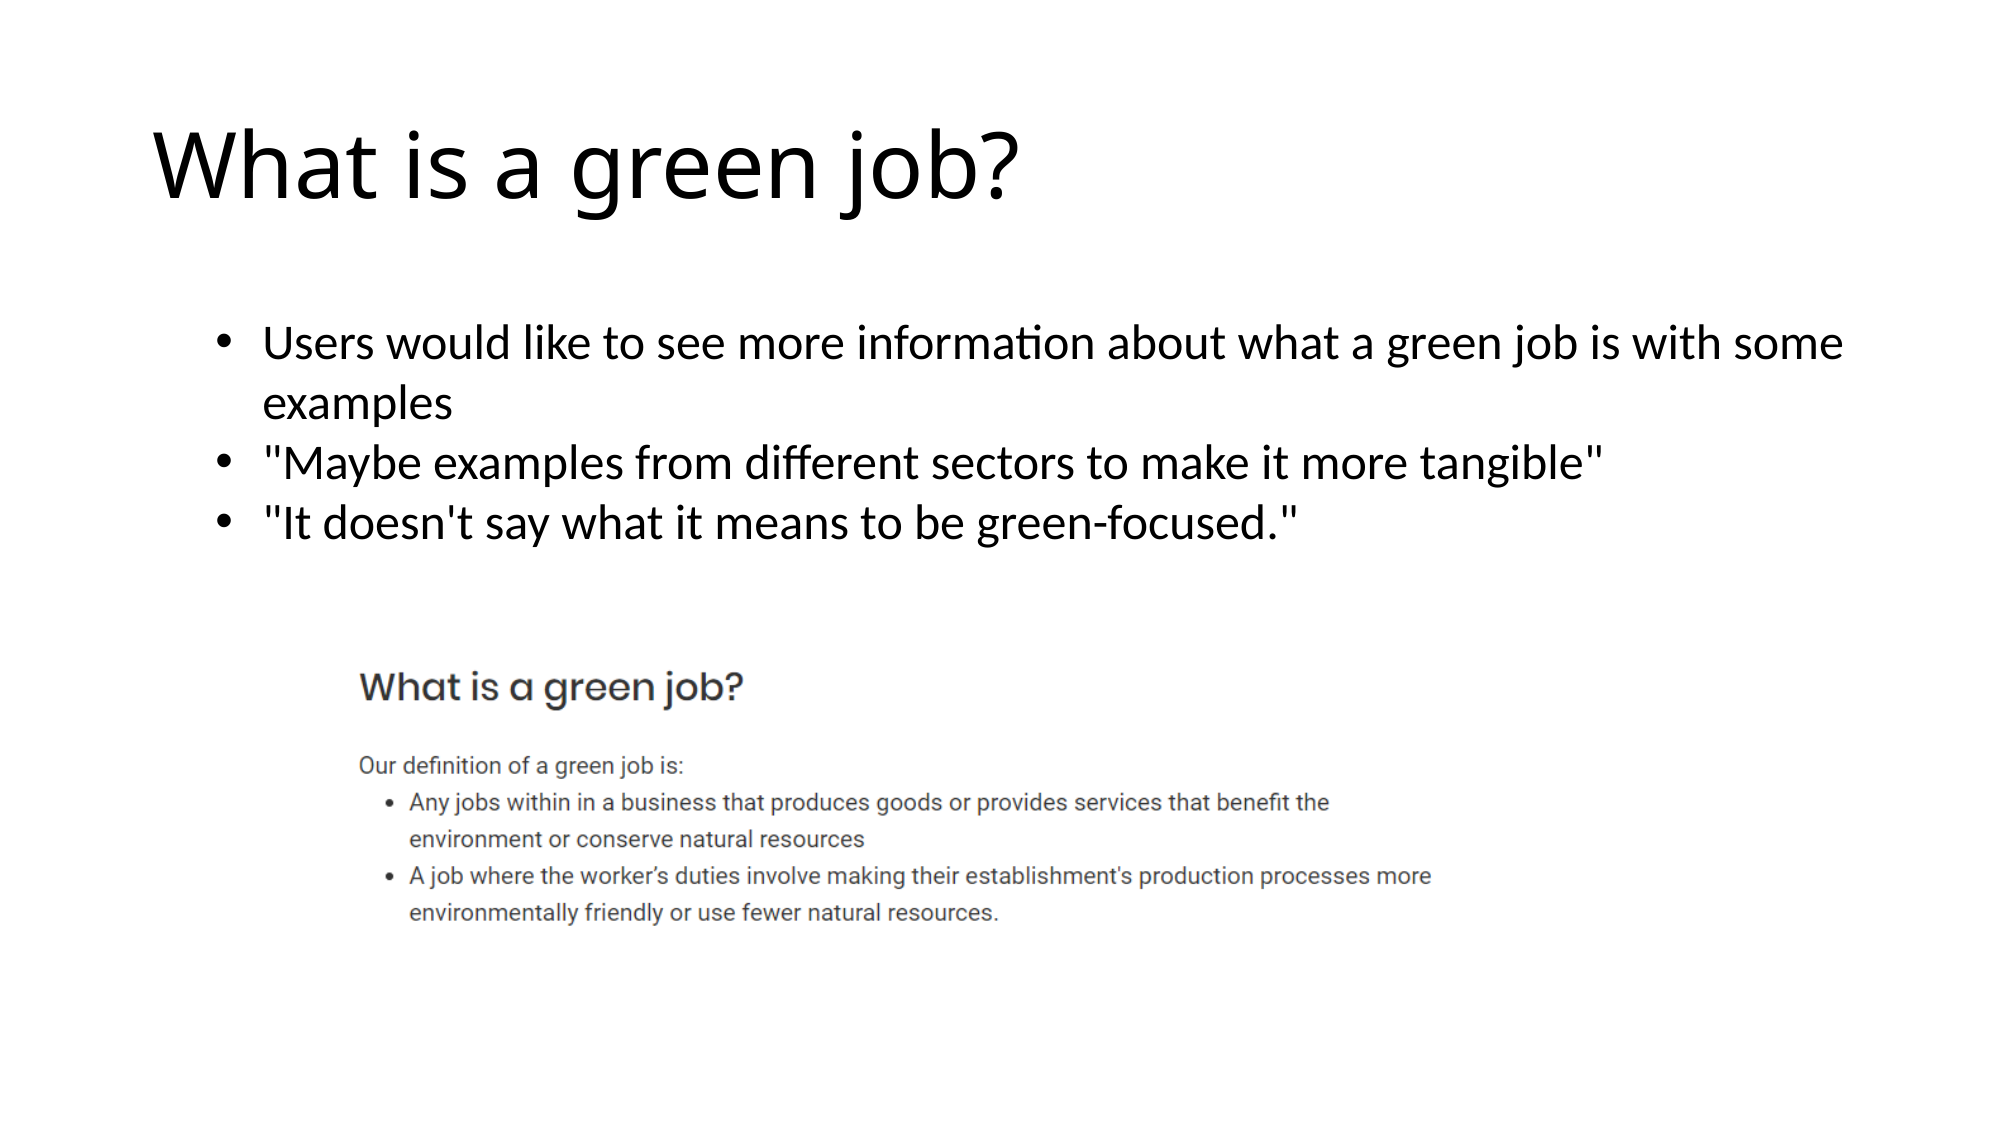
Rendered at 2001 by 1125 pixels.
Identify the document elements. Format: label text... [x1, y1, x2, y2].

title What is a green job? [137, 59, 1863, 278]
text_box Users would like to see more information about what a green job is with some examples "Maybe examples from different sectors to make it more tangible" "It doesn't say what it means to be green-focused." [200, 302, 1867, 558]
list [53, 613, 1779, 974]
